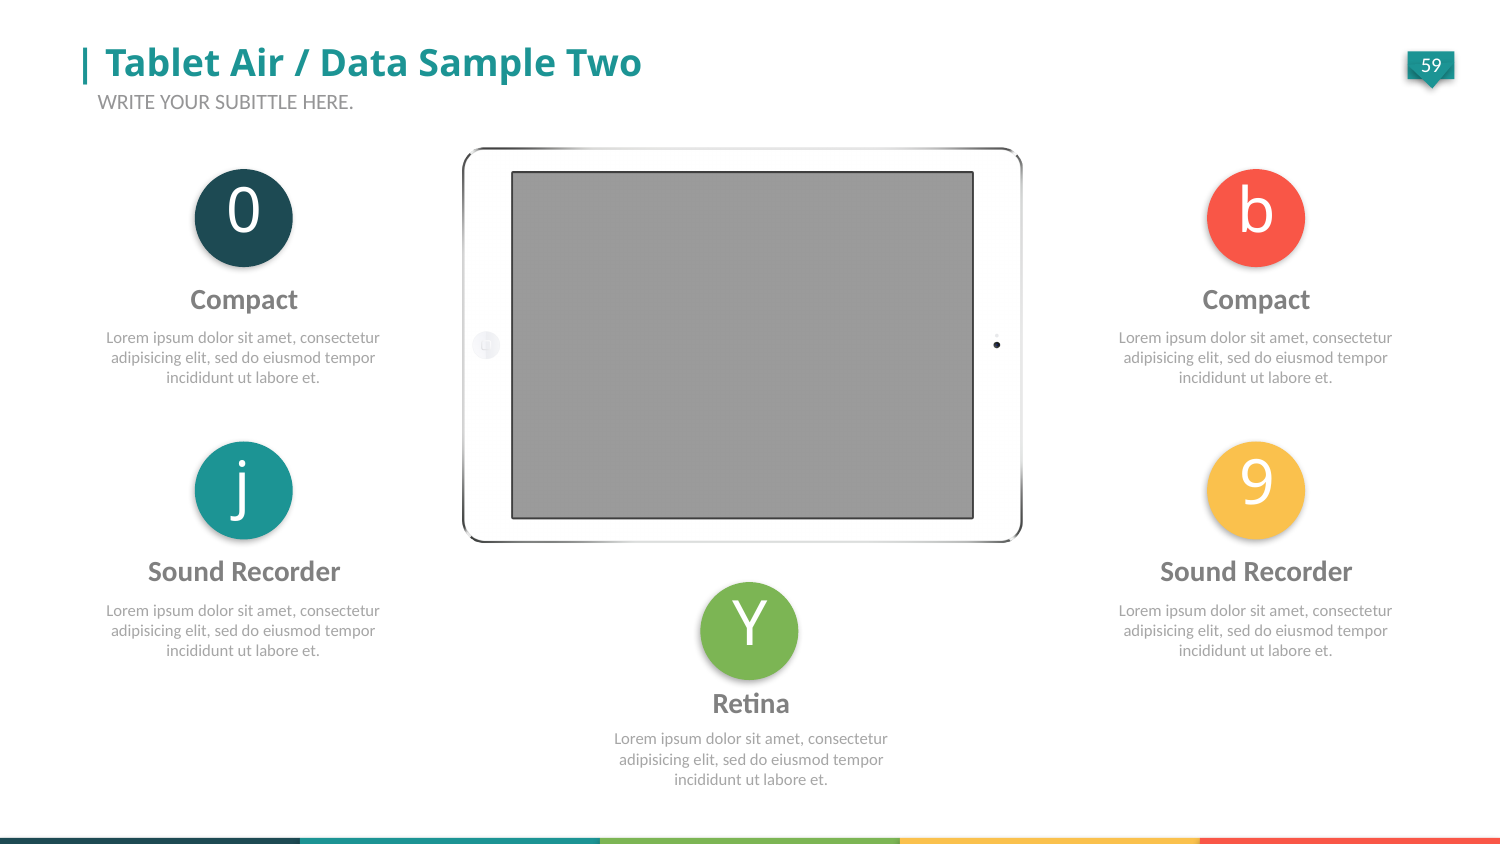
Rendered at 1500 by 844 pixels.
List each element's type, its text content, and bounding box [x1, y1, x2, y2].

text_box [191, 162, 298, 268]
text_box Retina [562, 677, 941, 728]
text_box WRITE YOUR SUBITTLE HERE. [97, 87, 1199, 132]
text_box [697, 575, 804, 681]
text_box Compact [1068, 272, 1446, 323]
text_box Compact [55, 272, 434, 323]
picture [392, 132, 1076, 574]
text_box Lorem ipsum dolor sit amet, consectetur adipisicing elit, sed do eiusmod tempor incididunt ut labore et. [595, 721, 908, 796]
text_box | Tablet Air / Data Sample Two [74, 38, 1202, 99]
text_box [189, 436, 297, 540]
text_box Lorem ipsum dolor sit amet, consectetur adipisicing elit, sed do eiusmod tempor incididunt ut labore et. [1098, 592, 1414, 667]
text_box Sound Recorder [1068, 545, 1446, 595]
text_box Lorem ipsum dolor sit amet, consectetur adipisicing elit, sed do eiusmod tempor incididunt ut labore et. [85, 592, 402, 667]
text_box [1203, 434, 1311, 540]
text_box Lorem ipsum dolor sit amet, consectetur adipisicing elit, sed do eiusmod tempor incididunt ut labore et. [1098, 319, 1414, 395]
text_box Sound Recorder [55, 545, 434, 595]
text_box Lorem ipsum dolor sit amet, consectetur adipisicing elit, sed do eiusmod tempor incididunt ut labore et. [85, 319, 402, 395]
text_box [1203, 162, 1311, 268]
